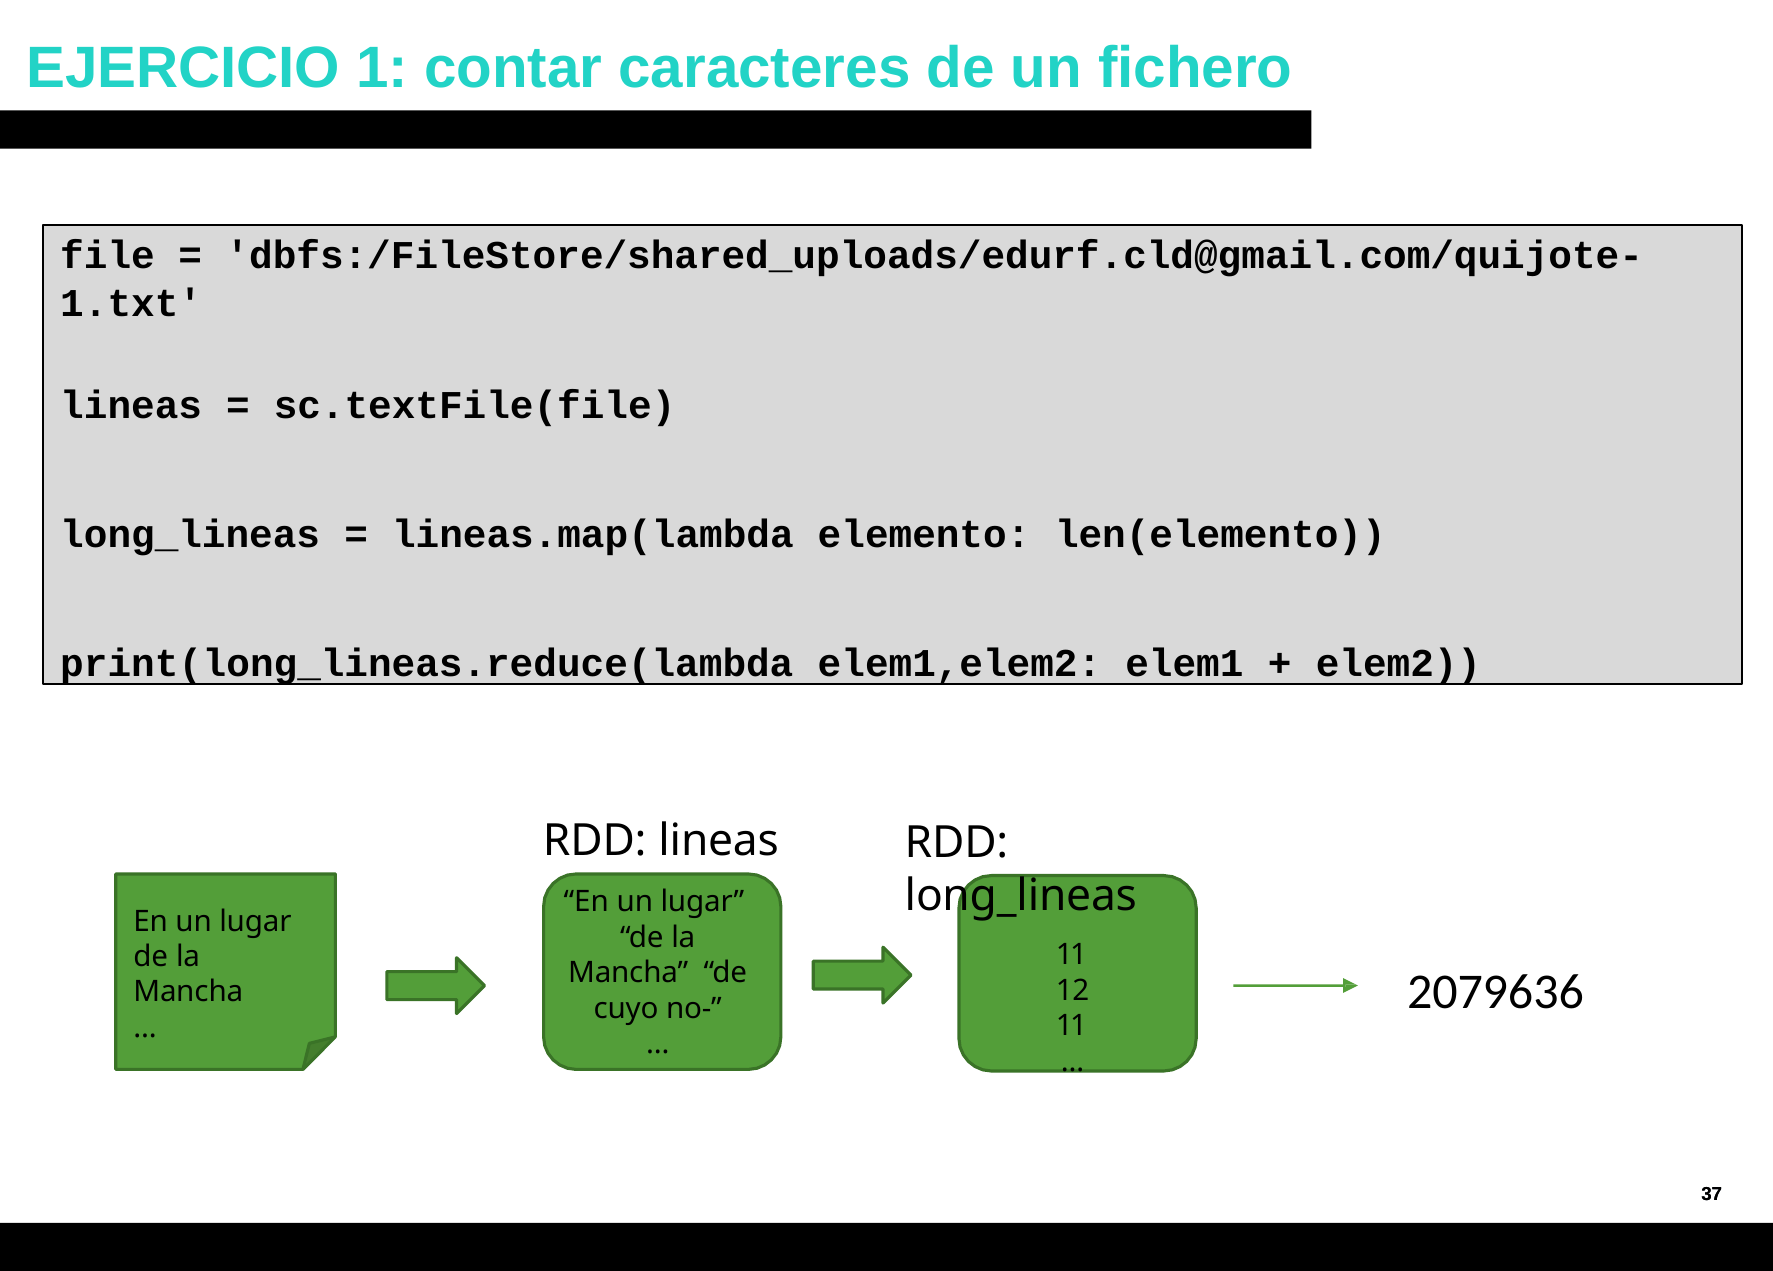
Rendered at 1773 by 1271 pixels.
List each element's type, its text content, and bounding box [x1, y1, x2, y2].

text_box RDD: lineas “En un lugar” “de la Mancha” “de cuyo no-” … [540, 783, 782, 871]
text_box RDD: long_lineas 11 12 11 … [902, 786, 1252, 1077]
text_box 2079636 [1404, 956, 1624, 1019]
title EJERCICIO 1: contar caracteres de un fichero [11, 22, 1449, 122]
text_box [0, 108, 1313, 151]
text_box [541, 871, 783, 1072]
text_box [811, 945, 914, 1006]
text_box [348, 0, 499, 98]
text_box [113, 871, 338, 1072]
text_box [1252, 978, 1358, 993]
text_box file = 'dbfs:/FileStore/shared_uploads/edurf.cld@gmail.com/quijote-1.txt' lineas = sc.textFile(file) long_lineas = lineas.map(lambda elemento: len(elemento)) print(long_lineas.reduce(lambda elem1,elem2: elem1 + elem2)) [42, 225, 1742, 684]
text_box 37 [1686, 1162, 1756, 1223]
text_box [384, 955, 487, 1016]
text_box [956, 873, 1199, 1074]
